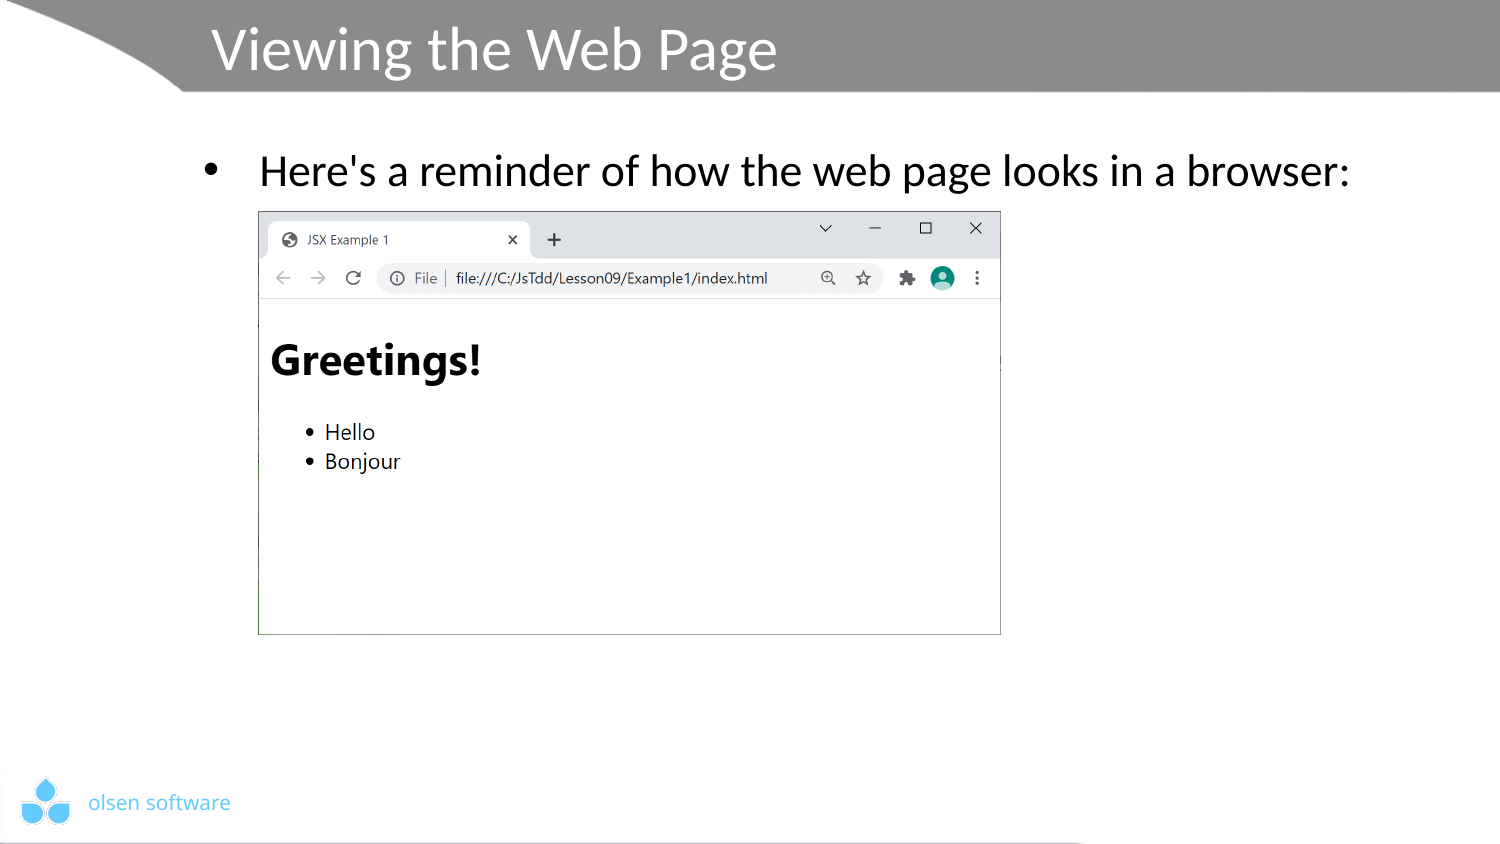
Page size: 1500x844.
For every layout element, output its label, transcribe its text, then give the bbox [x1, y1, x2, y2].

list Here's a reminder of how the web page looks in a browser: [188, 133, 1477, 716]
title Viewing the Web Page [187, 0, 1426, 93]
picture [0, 0, 1500, 844]
